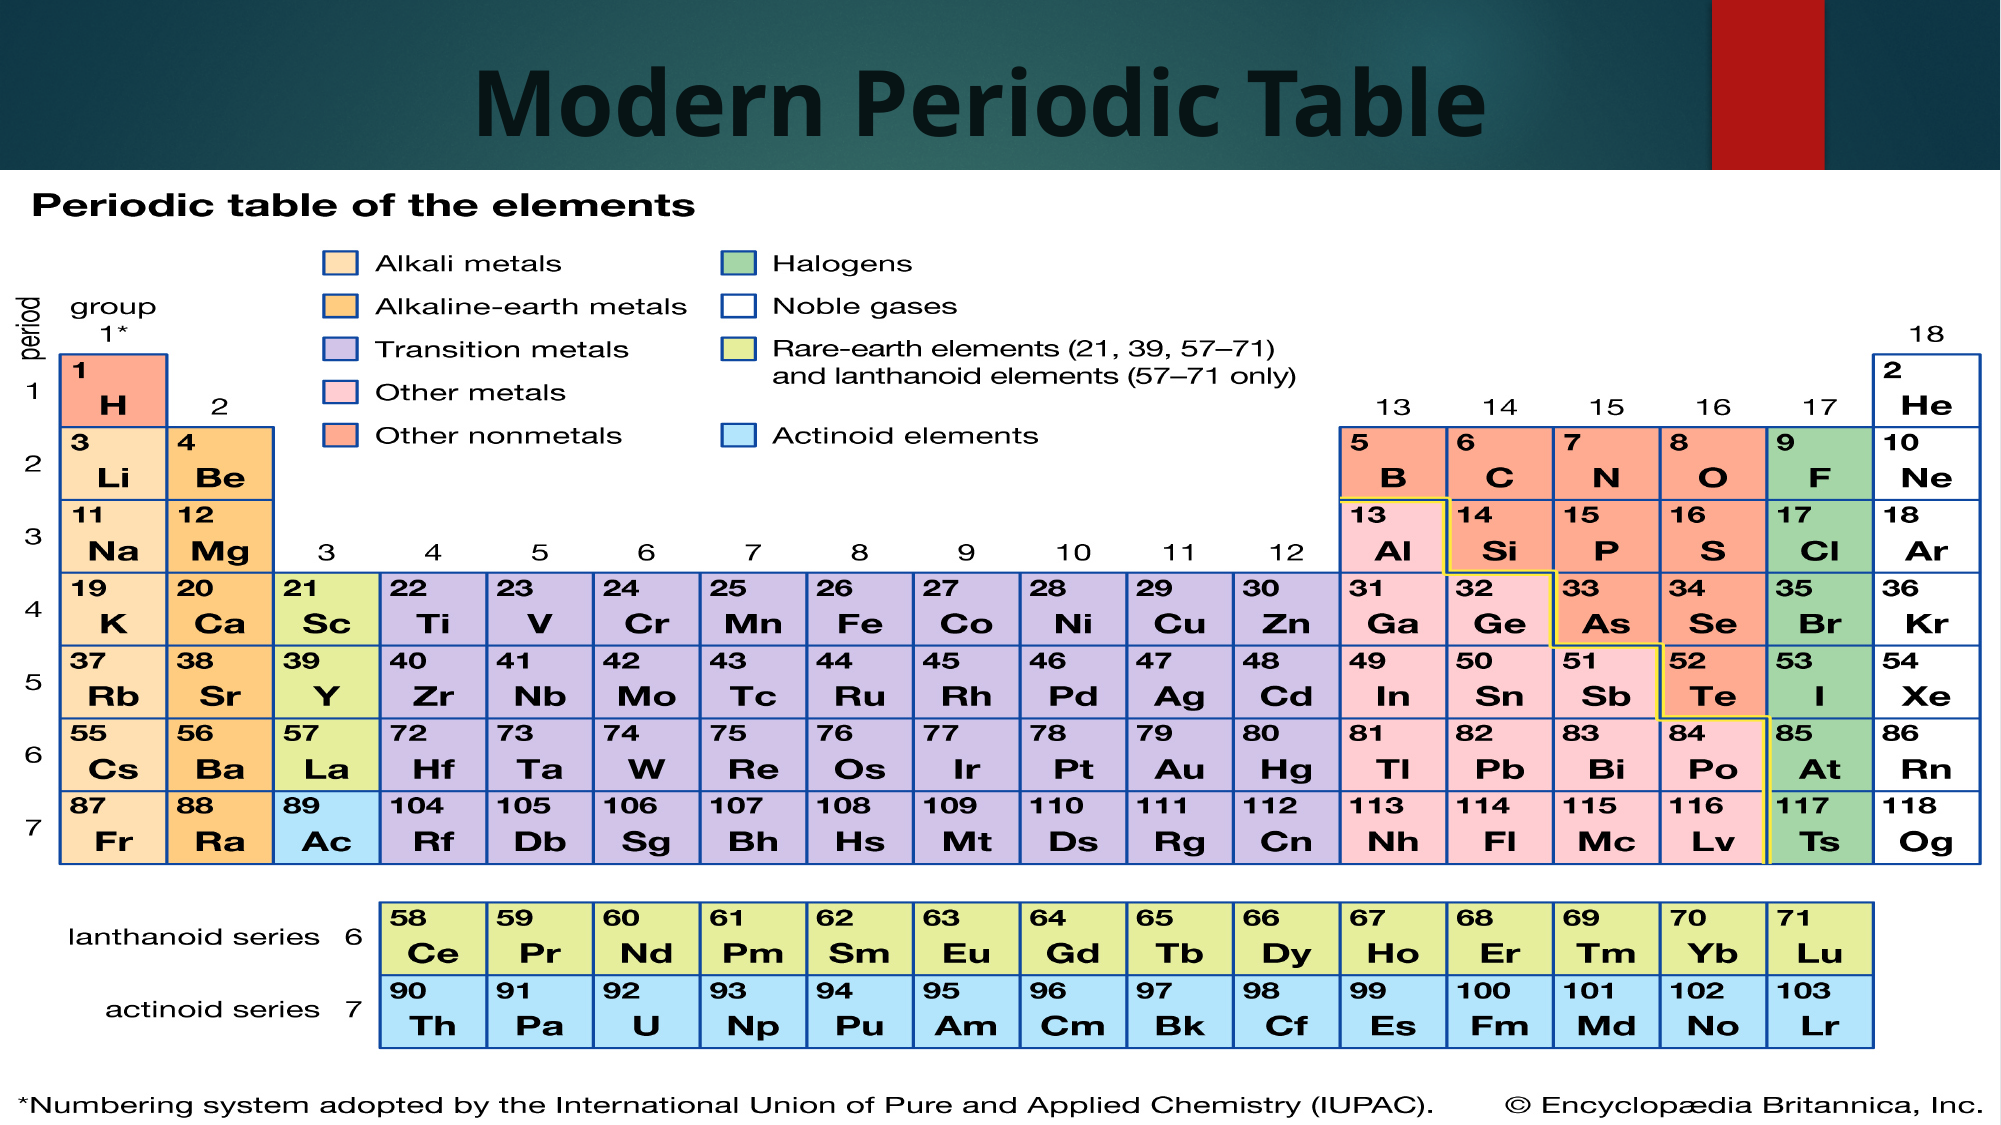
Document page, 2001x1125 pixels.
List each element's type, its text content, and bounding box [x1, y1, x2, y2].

title Modern Periodic Table [230, 0, 1731, 163]
picture [0, 163, 2000, 1125]
